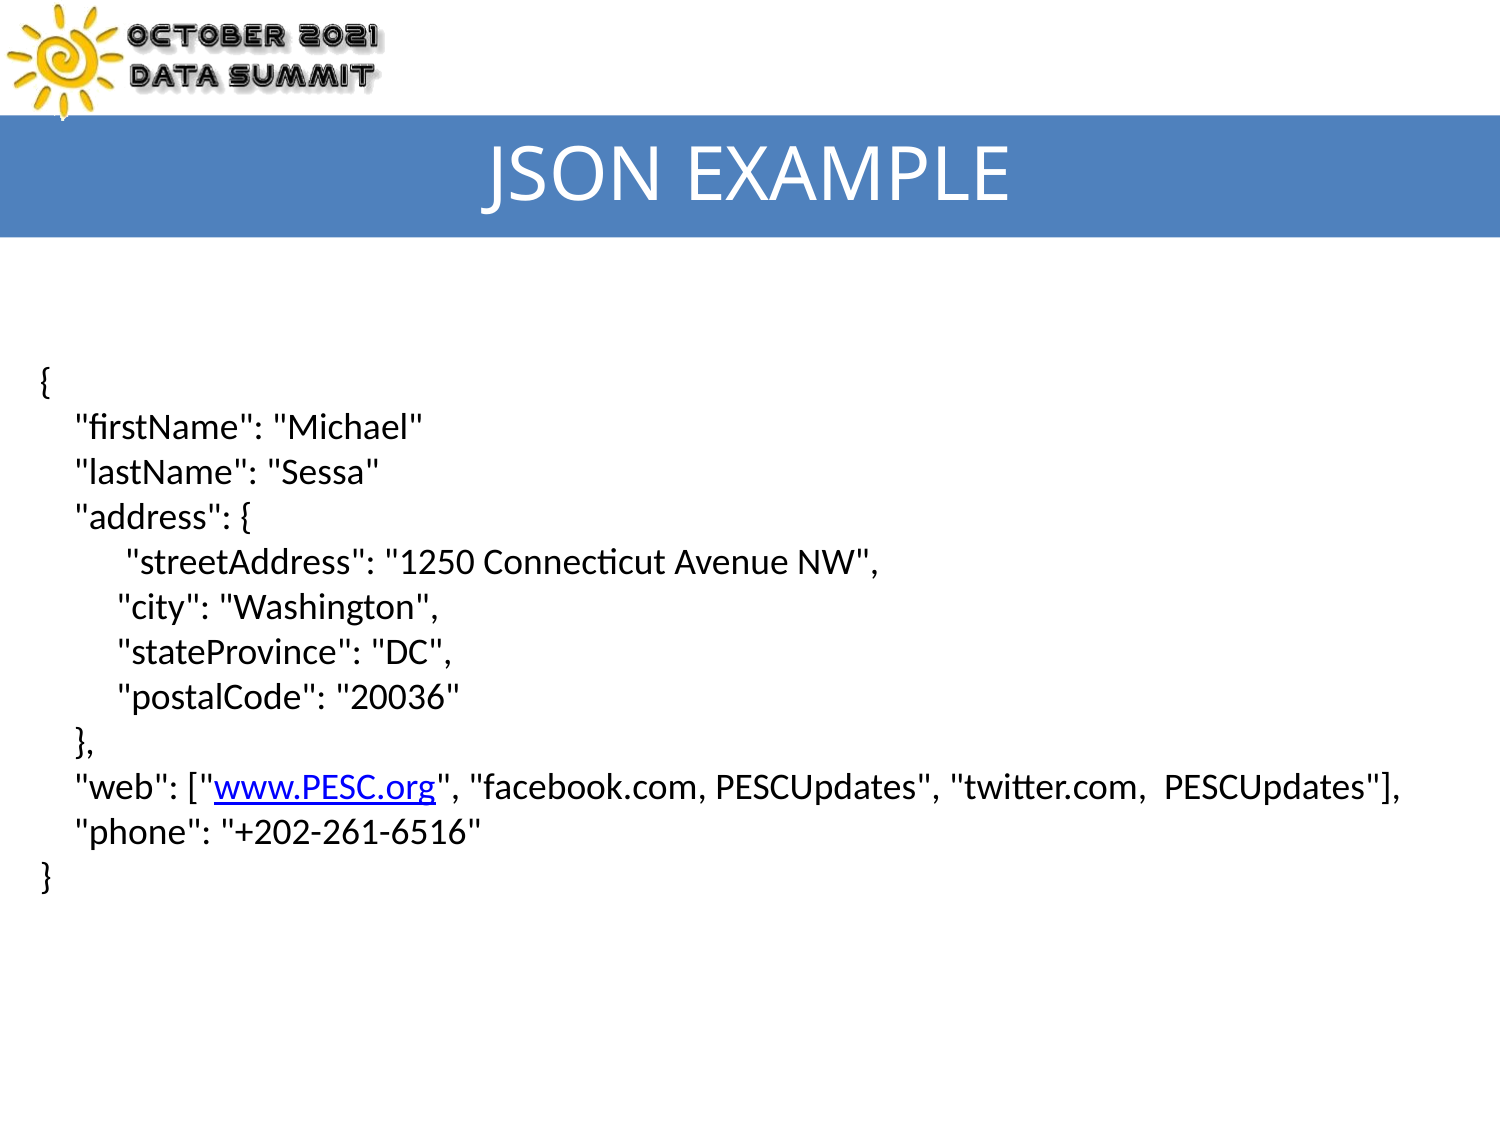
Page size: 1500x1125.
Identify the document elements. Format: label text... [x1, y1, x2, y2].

text_box { "firstName": "Michael" "lastName": "Sessa" "address": { "streetAddress": "1250 Connecticut Avenue NW", "city": "Washington", "stateProvince": "DC", "postalCode": "20036" }, "web": ["www.PESC.org", "facebook.com, PESCUpdates", "twitter.com, PESCUpdates"], "phone": "+202-261-6516" } [24, 349, 1475, 950]
picture [2, 0, 391, 127]
text_box JSON EXAMPLE [0, 115, 1500, 238]
